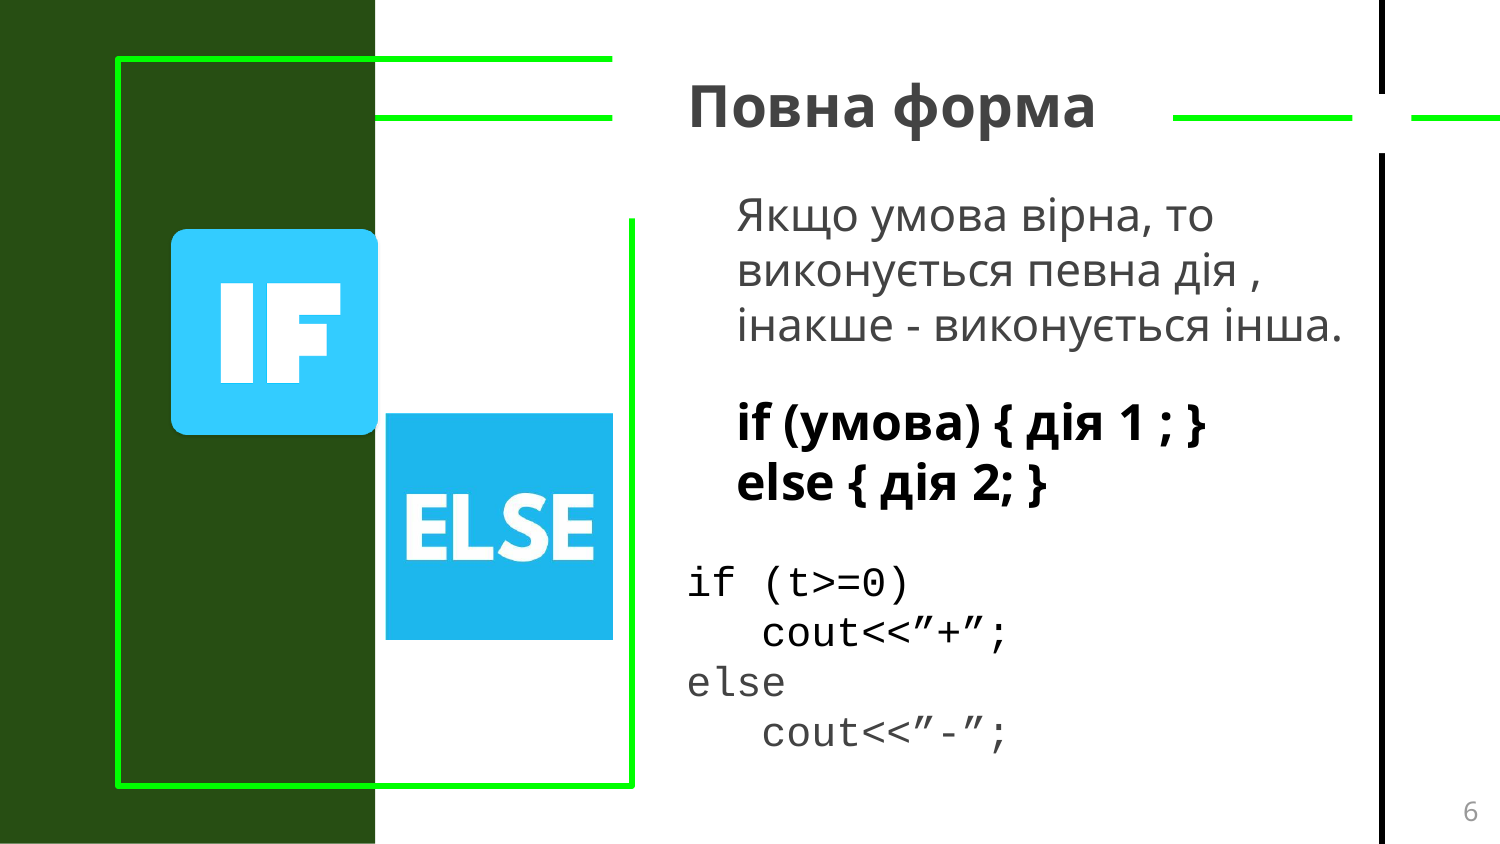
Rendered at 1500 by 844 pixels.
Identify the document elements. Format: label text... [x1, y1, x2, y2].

text_box Якщо умова вірна, то виконується певна дія , інакше - виконується інша. [721, 170, 1411, 494]
slide_number ‹#› [1403, 779, 1494, 844]
text_box if (t>=0) cout<<”+”; else cout<<”-”; [671, 539, 1461, 844]
text_box if (умова) { дія 1 ; } else { дія 2; } [721, 374, 1392, 539]
picture [160, 218, 613, 641]
text_box Повна форма [612, 53, 1173, 219]
